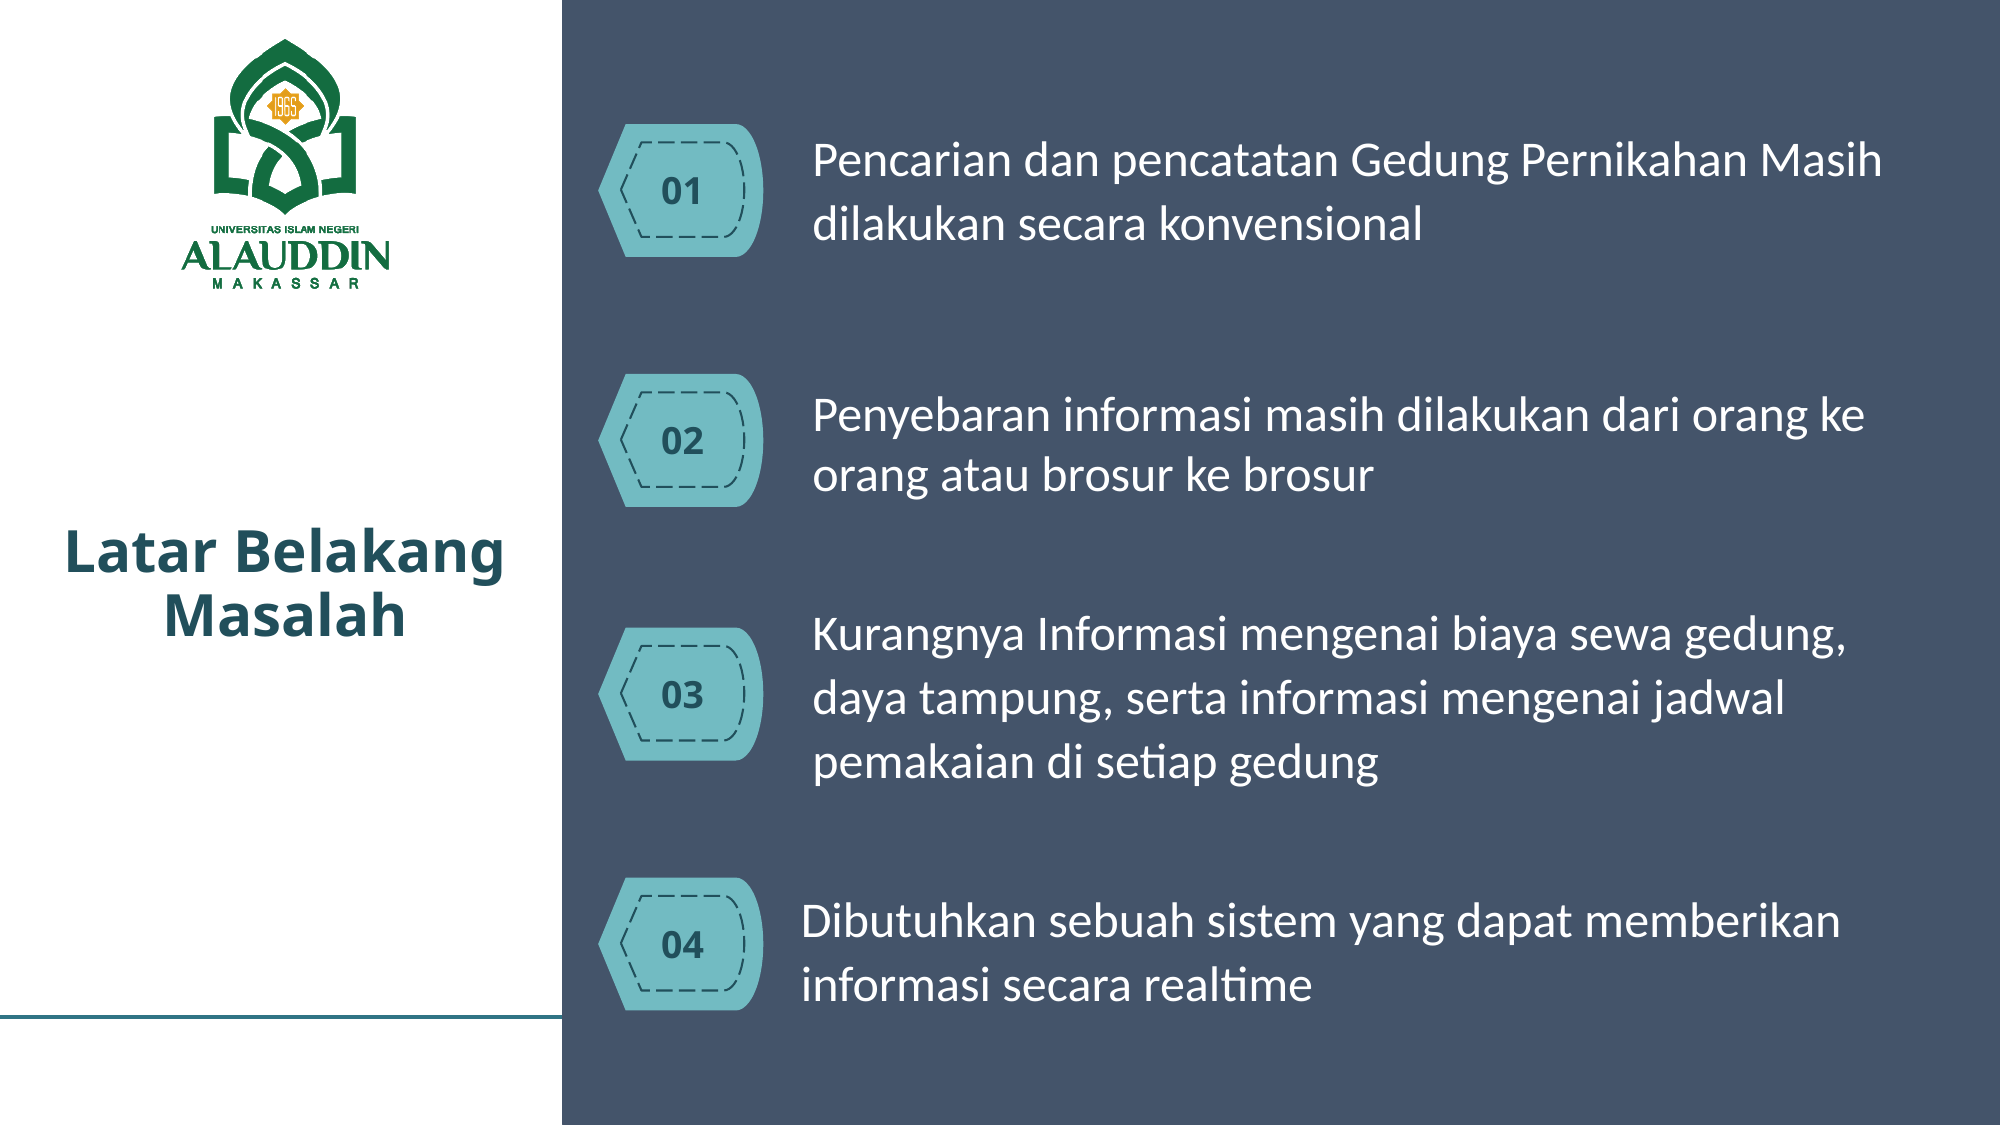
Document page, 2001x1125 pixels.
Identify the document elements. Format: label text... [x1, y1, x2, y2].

text_box Latar Belakang Masalah [0, 468, 587, 657]
text_box [597, 876, 765, 1012]
text_box [563, 0, 2000, 1125]
text_box 03 [619, 644, 746, 742]
text_box [597, 122, 765, 258]
text_box Penyebaran informasi masih dilakukan dari orang ke orang atau brosur ke brosur [797, 373, 1915, 509]
text_box Pencarian dan pencatatan Gedung Pernikahan Masih dilakukan secara konvensional [797, 114, 1915, 259]
text_box [597, 626, 765, 762]
text_box 01 [619, 141, 746, 238]
text_box 04 [619, 894, 746, 992]
text_box 02 [619, 391, 746, 488]
text_box [597, 372, 765, 508]
text_box Dibutuhkan sebuah sistem yang dapat memberikan informasi secara realtime [786, 876, 1915, 1020]
picture [89, 16, 480, 310]
text_box Kurangnya Informasi mengenai biaya sewa gedung, daya tampung, serta informasi mengenai jadwal pemakaian di setiap gedung [797, 588, 1915, 796]
